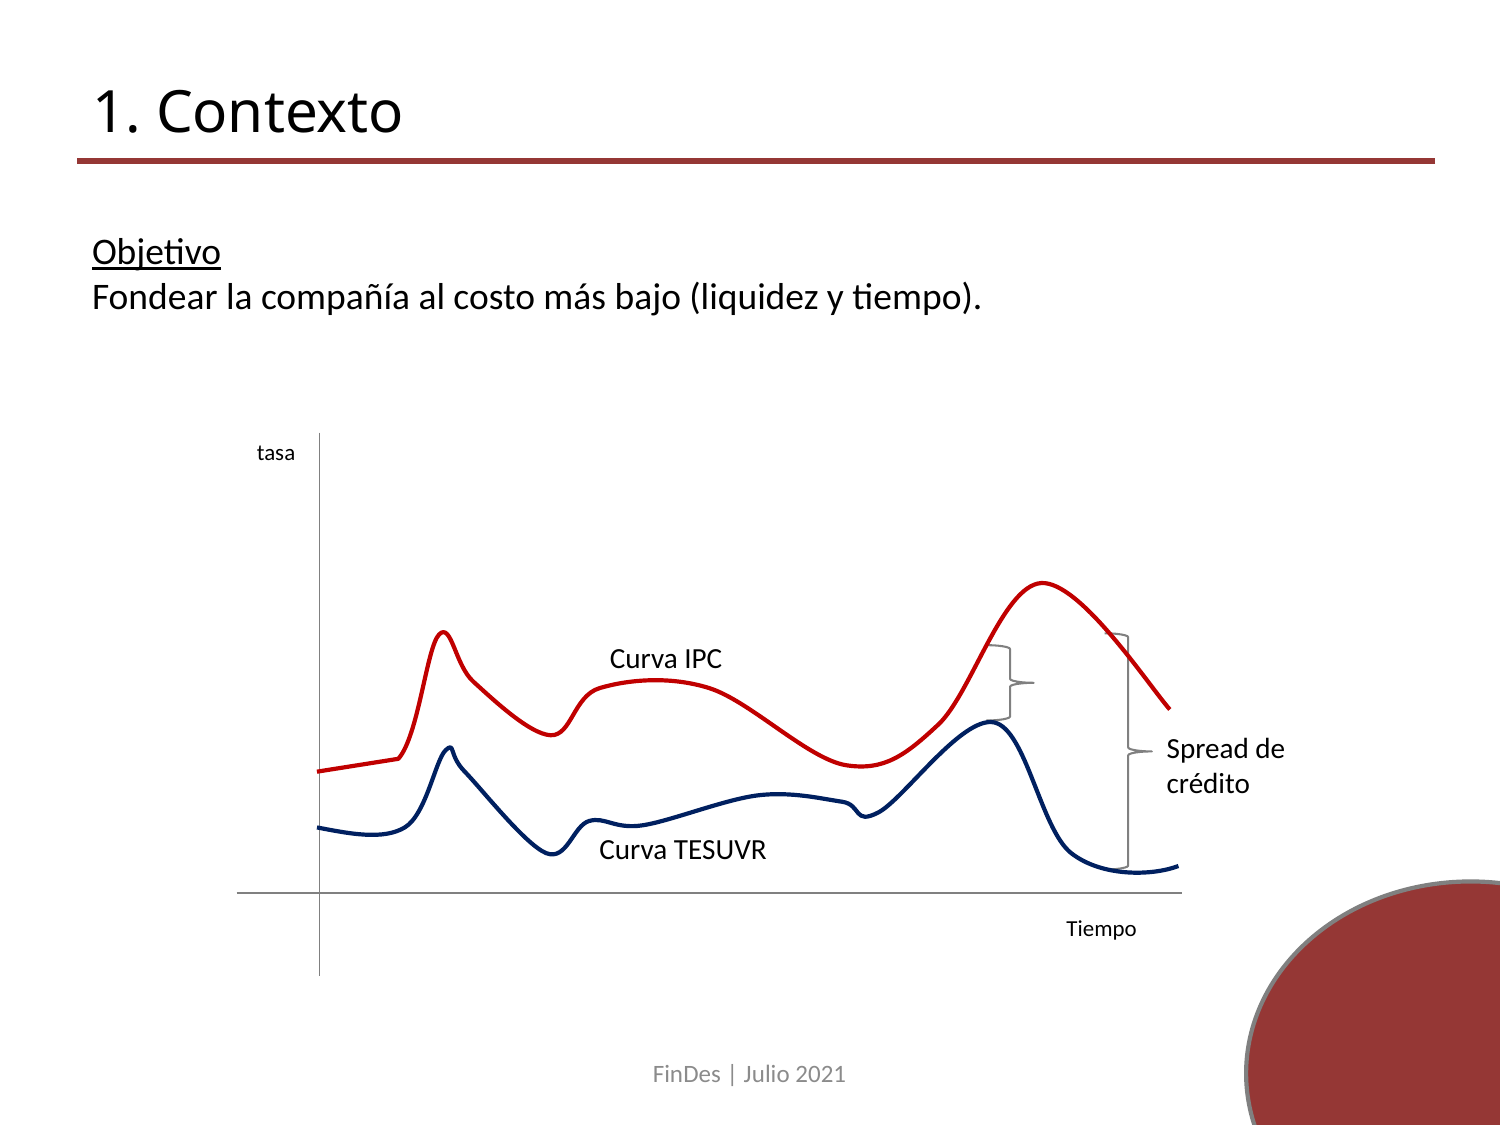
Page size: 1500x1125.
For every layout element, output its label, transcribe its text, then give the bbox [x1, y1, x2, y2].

footer FinDes | Julio 2021 [512, 1042, 988, 1103]
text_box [236, 429, 1353, 977]
text_box Objetivo Fondear la compañía al costo más bajo (liquidez y tiempo). [77, 219, 1436, 325]
slide_number 3 [1074, 1042, 1425, 1103]
text_box 1. Contexto [77, 66, 1436, 152]
text_box [1246, 879, 1500, 1125]
